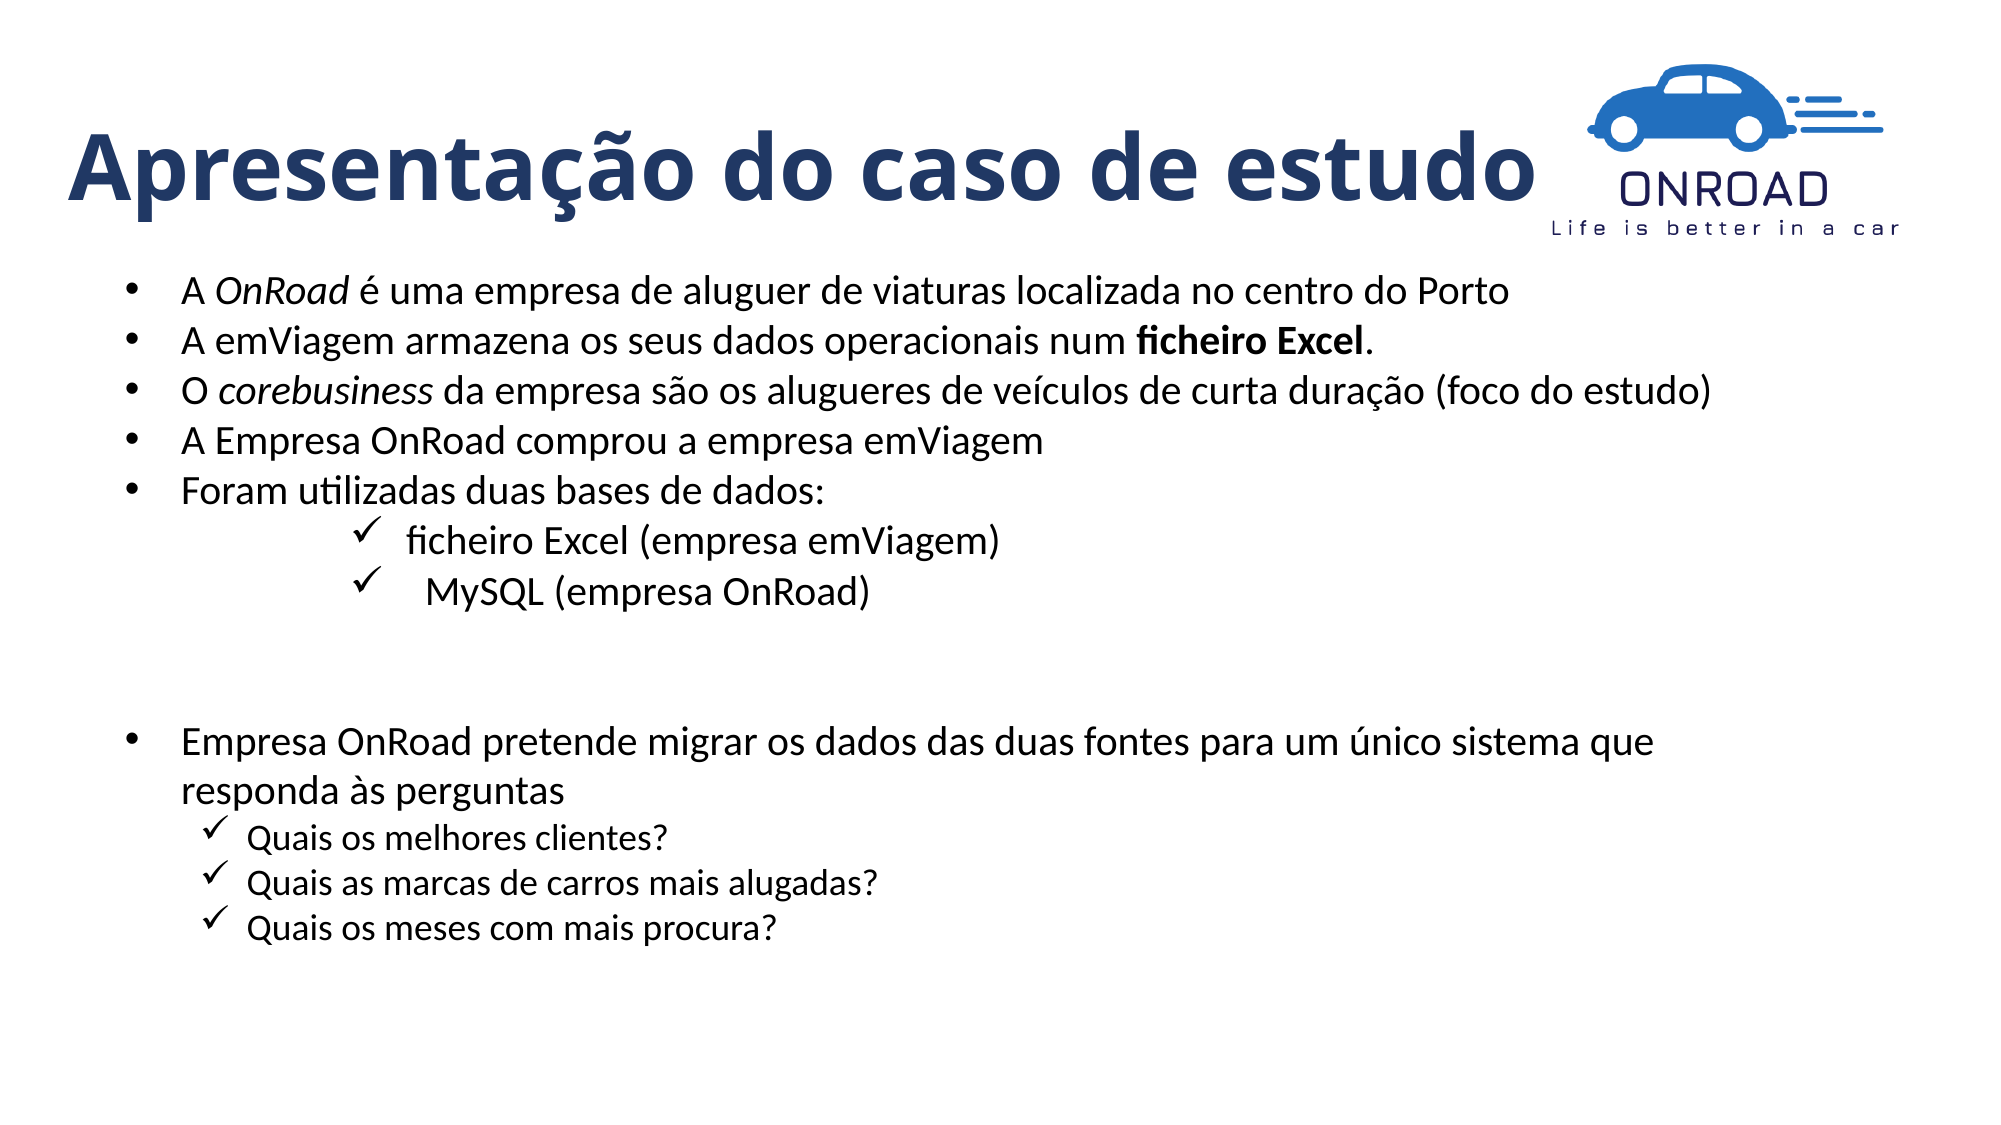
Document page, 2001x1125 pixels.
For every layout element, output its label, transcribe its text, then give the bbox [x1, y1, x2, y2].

text_box A OnRoad é uma empresa de aluguer de viaturas localizada no centro do Porto A emViagem armazena os seus dados operacionais num ficheiro Excel. O corebusiness da empresa são os alugueres de veículos de curta duração (foco do estudo) A Empresa OnRoad comprou a empresa emViagem Foram utilizadas duas bases de dados: ficheiro Excel (empresa emViagem) MySQL (empresa OnRoad) Empresa OnRoad pretende migrar os dados das duas fontes para um único sistema que responda às perguntas Quais os melhores clientes? Quais as marcas de carros mais alugadas? Quais os meses com mais procura? [109, 255, 1799, 1066]
title Apresentação do caso de estudo [53, 62, 1863, 280]
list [1545, 59, 1913, 250]
